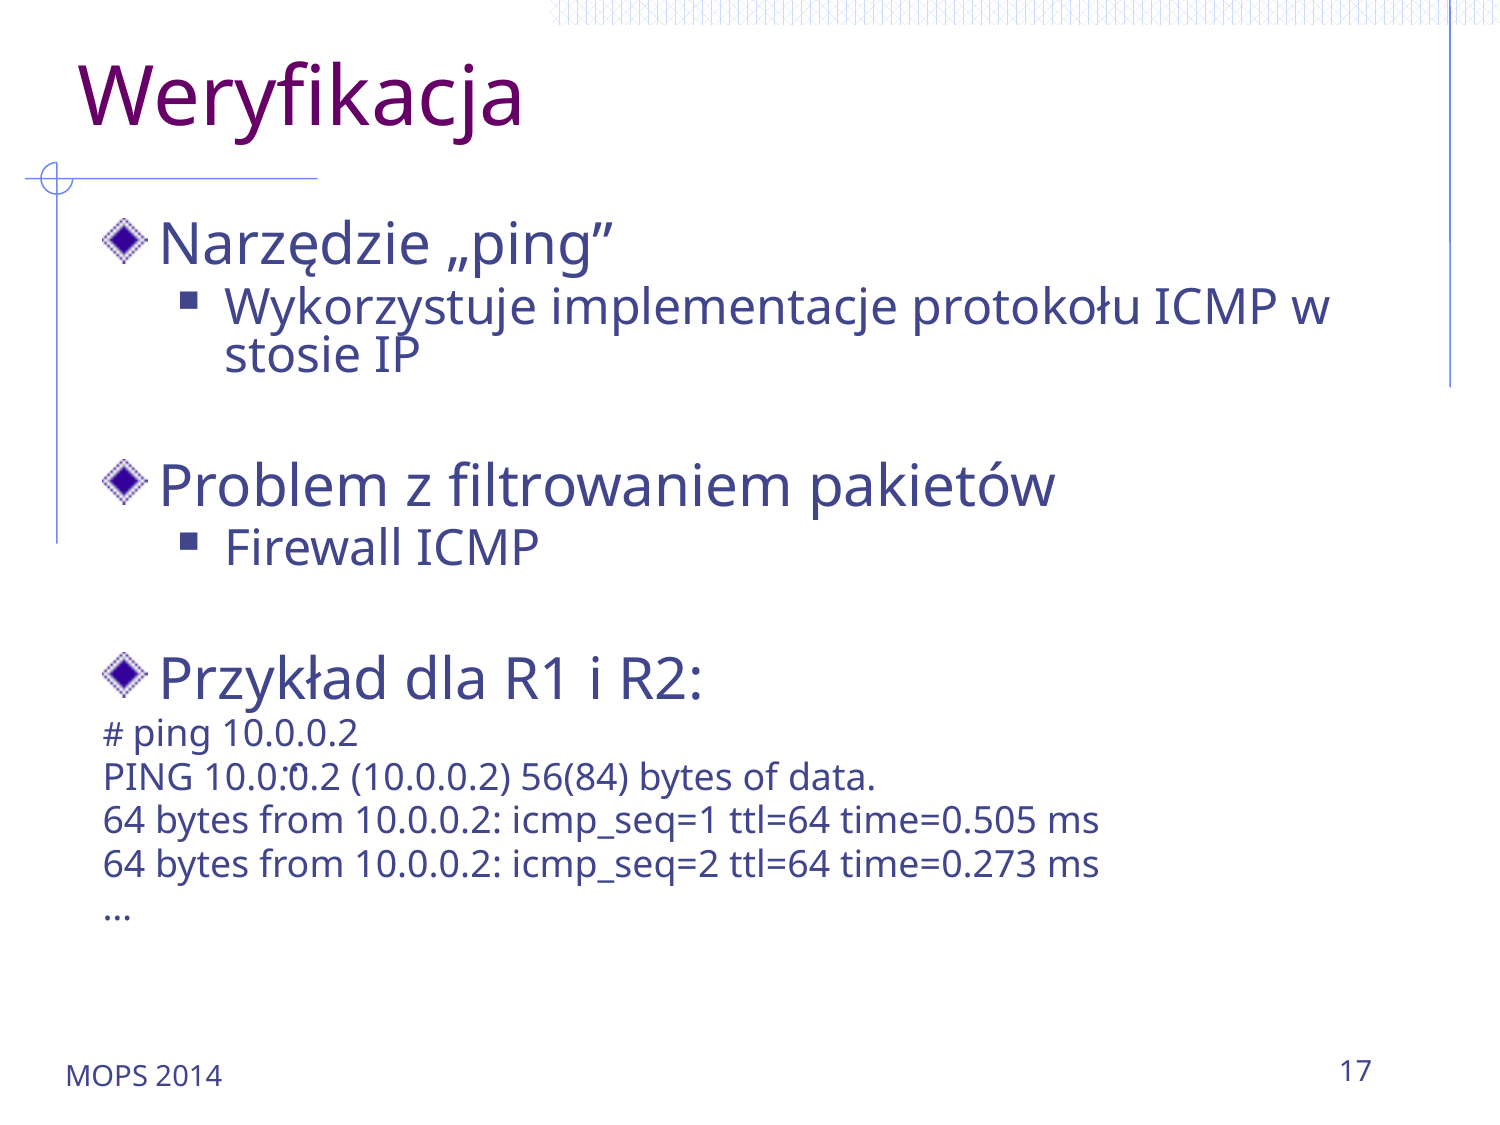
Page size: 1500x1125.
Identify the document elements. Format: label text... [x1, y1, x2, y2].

text_box … [265, 726, 1388, 787]
title Weryfikacja [62, 37, 1425, 150]
list Narzędzie „ping” Wykorzystuje implementacje protokołu ICMP w stosie IP Problem z filtrowaniem pakietów Firewall ICMP Przykład dla R1 i R2: # ping 10.0.0.2 PING 10.0.0.2 (10.0.0.2) 56(84) bytes of data. 64 bytes from 10.0.0.2: icmp_seq=1 ttl=64 time=0.505 ms 64 bytes from 10.0.0.2: icmp_seq=2 ttl=64 time=0.273 ms … [87, 212, 1413, 988]
picture [102, 459, 148, 505]
picture [102, 218, 148, 264]
slide_number MOPS 2014 [50, 1025, 363, 1100]
slide_number 17 [1074, 1025, 1388, 1100]
picture [102, 652, 148, 698]
